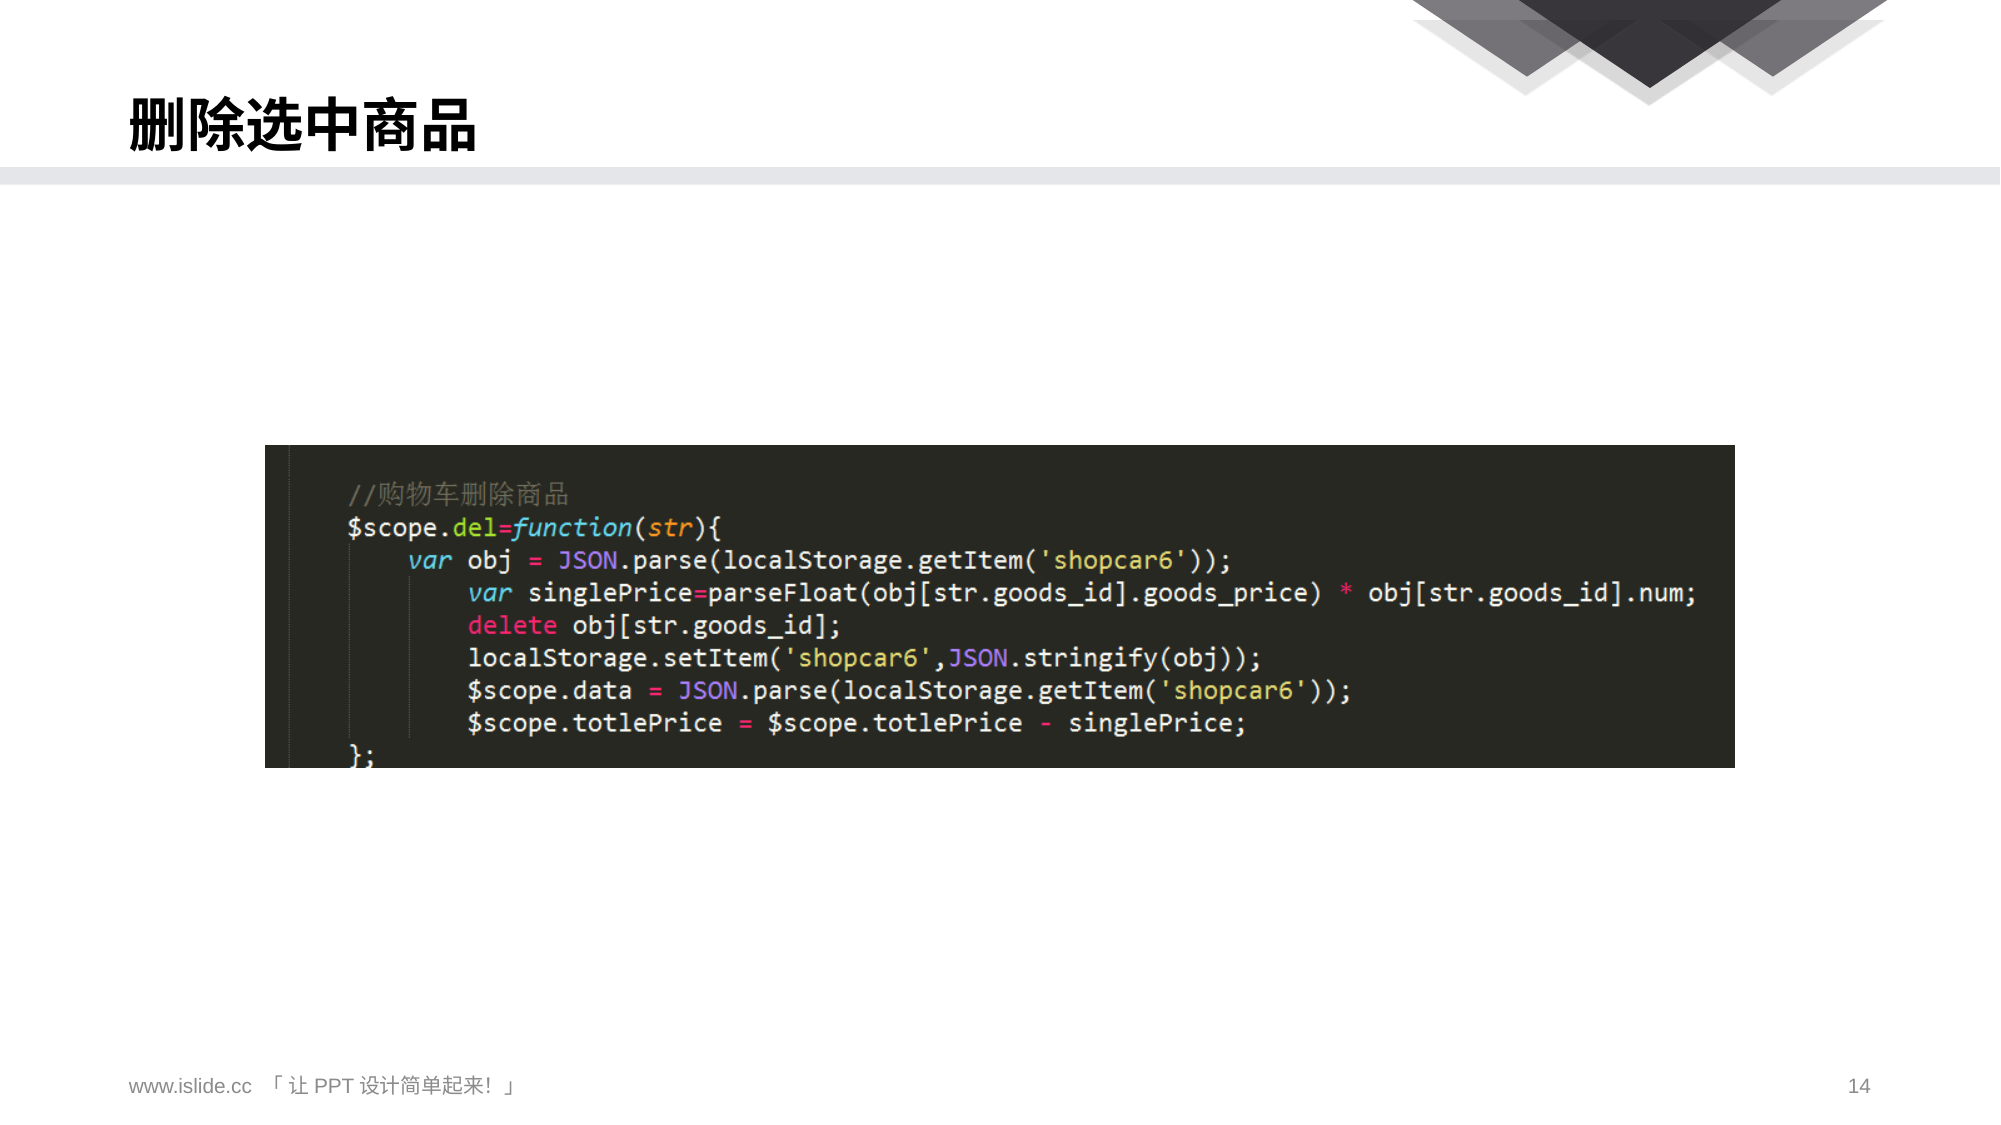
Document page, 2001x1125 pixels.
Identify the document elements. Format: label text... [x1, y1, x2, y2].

title 删除选中商品 [114, 0, 1886, 167]
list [265, 445, 1735, 768]
slide_number 14 [1412, 1068, 1886, 1103]
footer www.islide.cc 「 让PPT设计简单起来！」 [114, 1068, 789, 1103]
